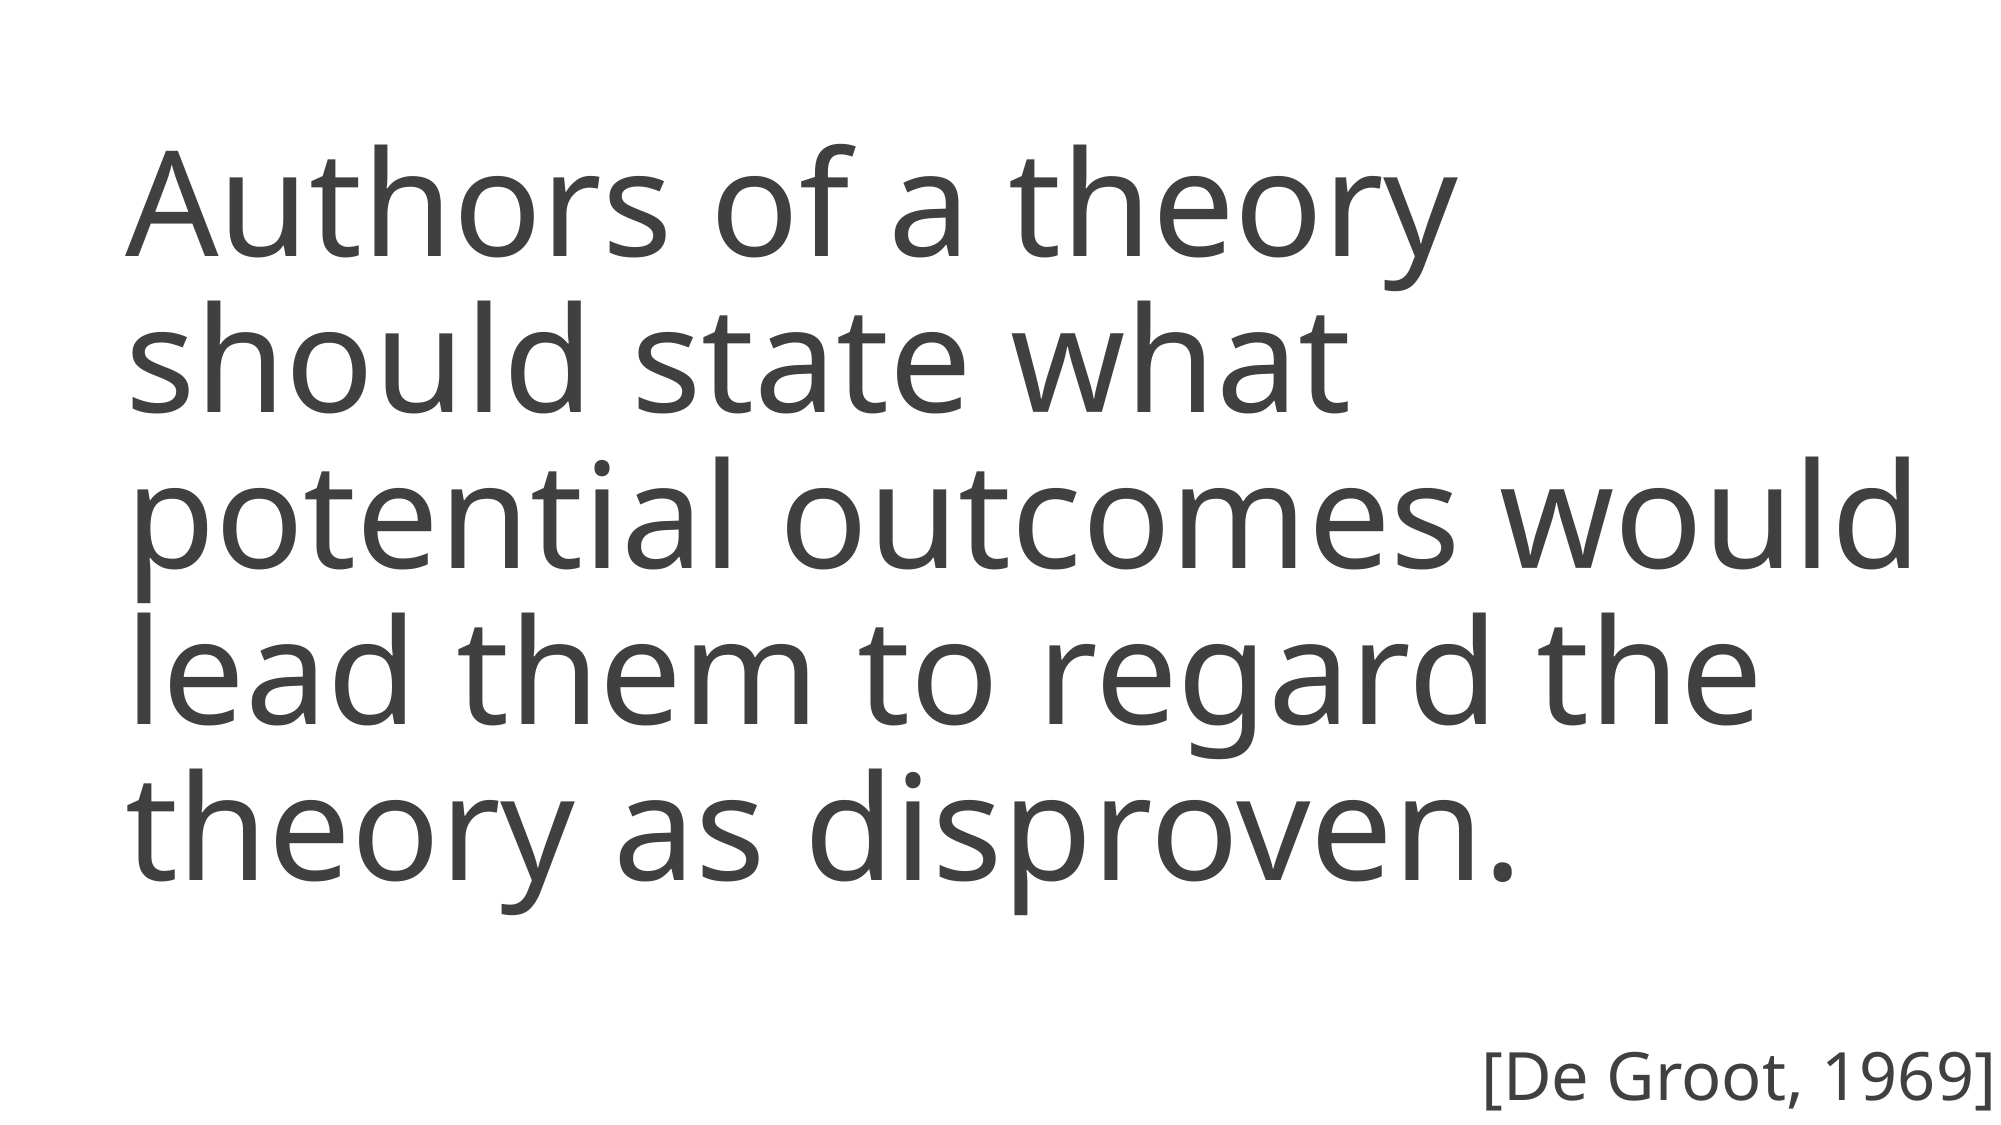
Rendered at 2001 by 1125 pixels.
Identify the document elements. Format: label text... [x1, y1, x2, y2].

text_box [De Groot, 1969] [1466, 1026, 2000, 1121]
